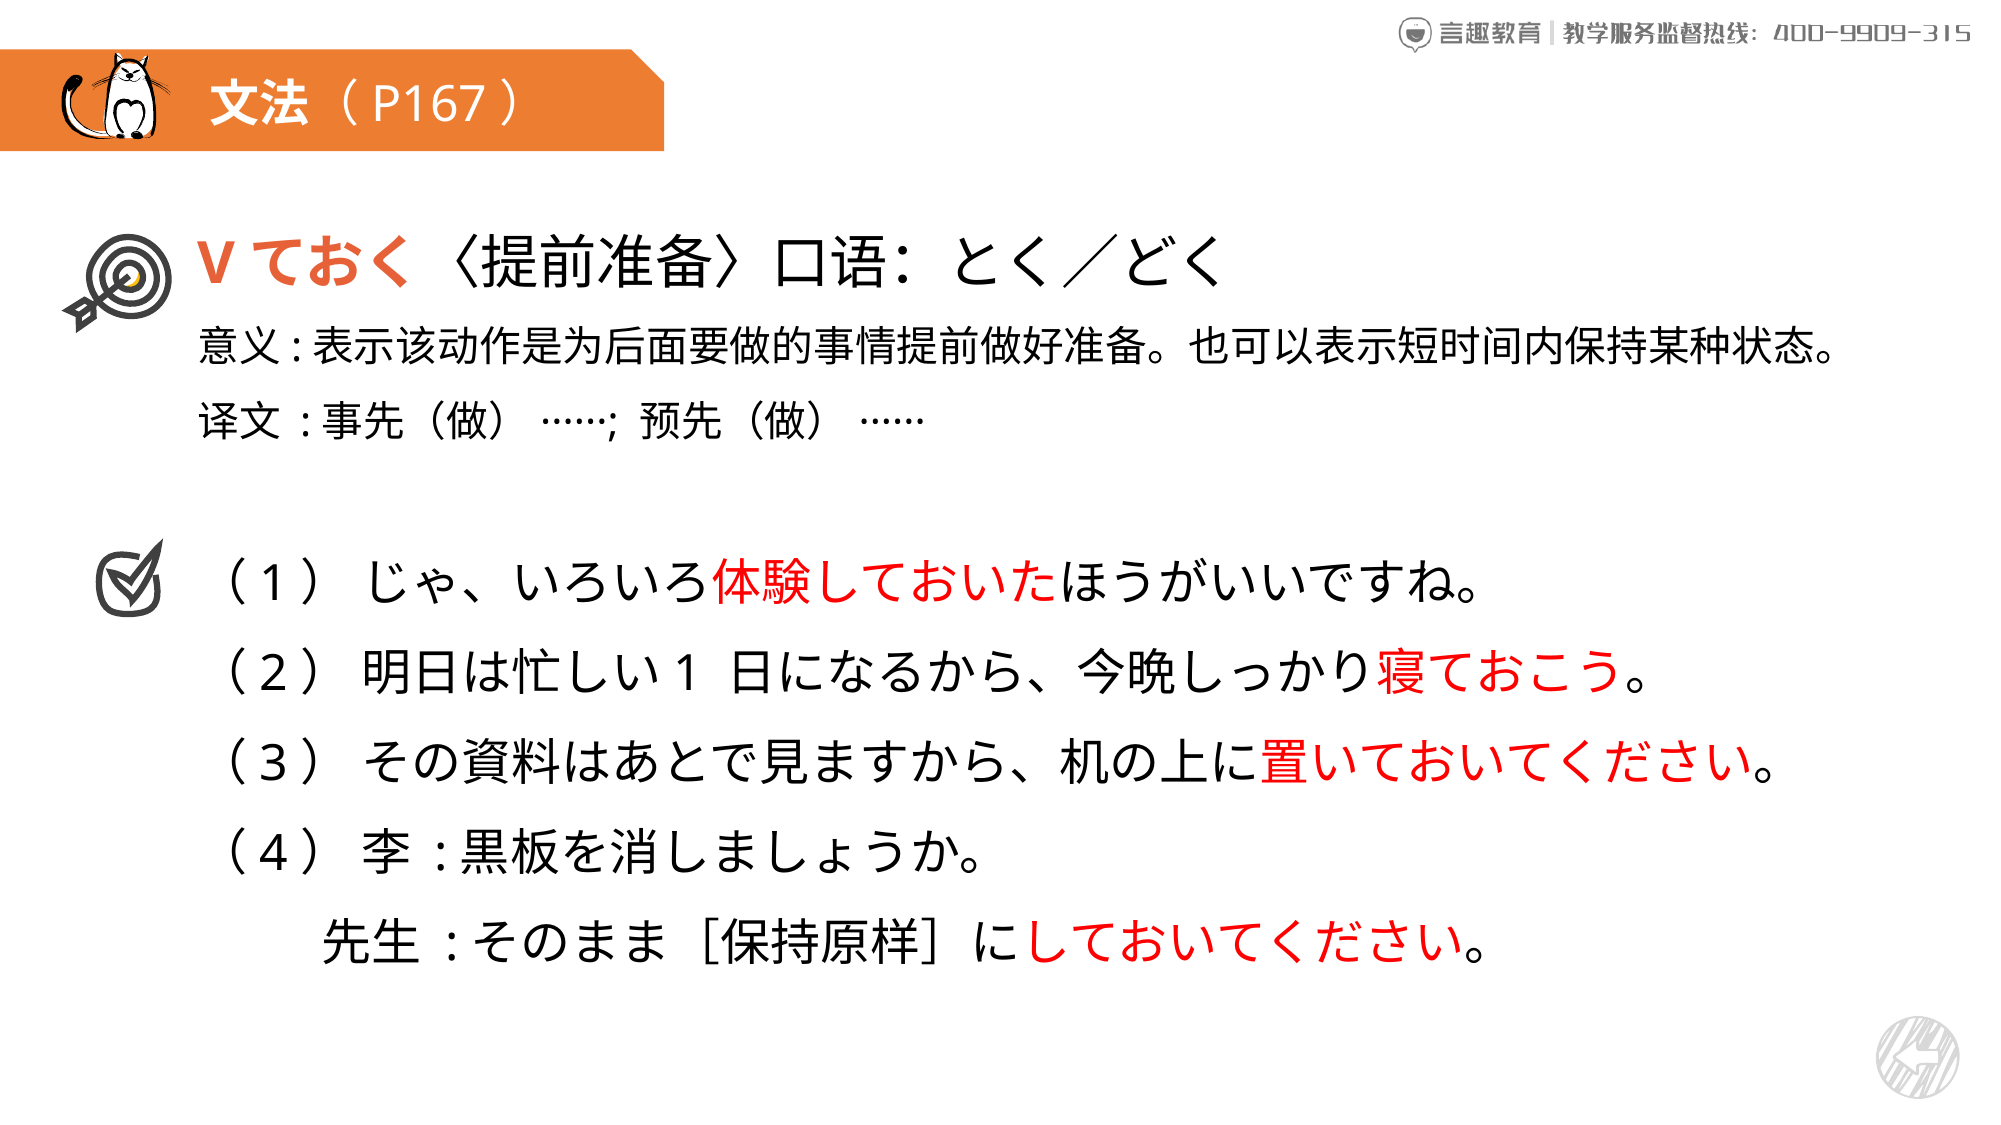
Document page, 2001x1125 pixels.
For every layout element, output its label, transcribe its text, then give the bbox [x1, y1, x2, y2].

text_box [0, 49, 665, 151]
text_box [98, 547, 159, 615]
text_box Vておく〈提前准备〉口语：とく／どく 意义:表示该动作是为后面要做的事情提前做好准备。也可以表示短时间内保持某种状态。 译文 :事先（做）······; 预先（做）······ （1） じゃ、いろいろ体験しておいたほうがいいですね。 （2） 明日は忙しい1 日になるから、今晩しっかり寝ておこう。 （3） その資料はあとで見ますから、机の上に置いておいてください。 （4） 李 :黒板を消しましょうか。 先生 :そのまま［保持原样］にしておいてください。 [182, 182, 1934, 978]
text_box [63, 243, 171, 323]
picture [1864, 1009, 1967, 1112]
